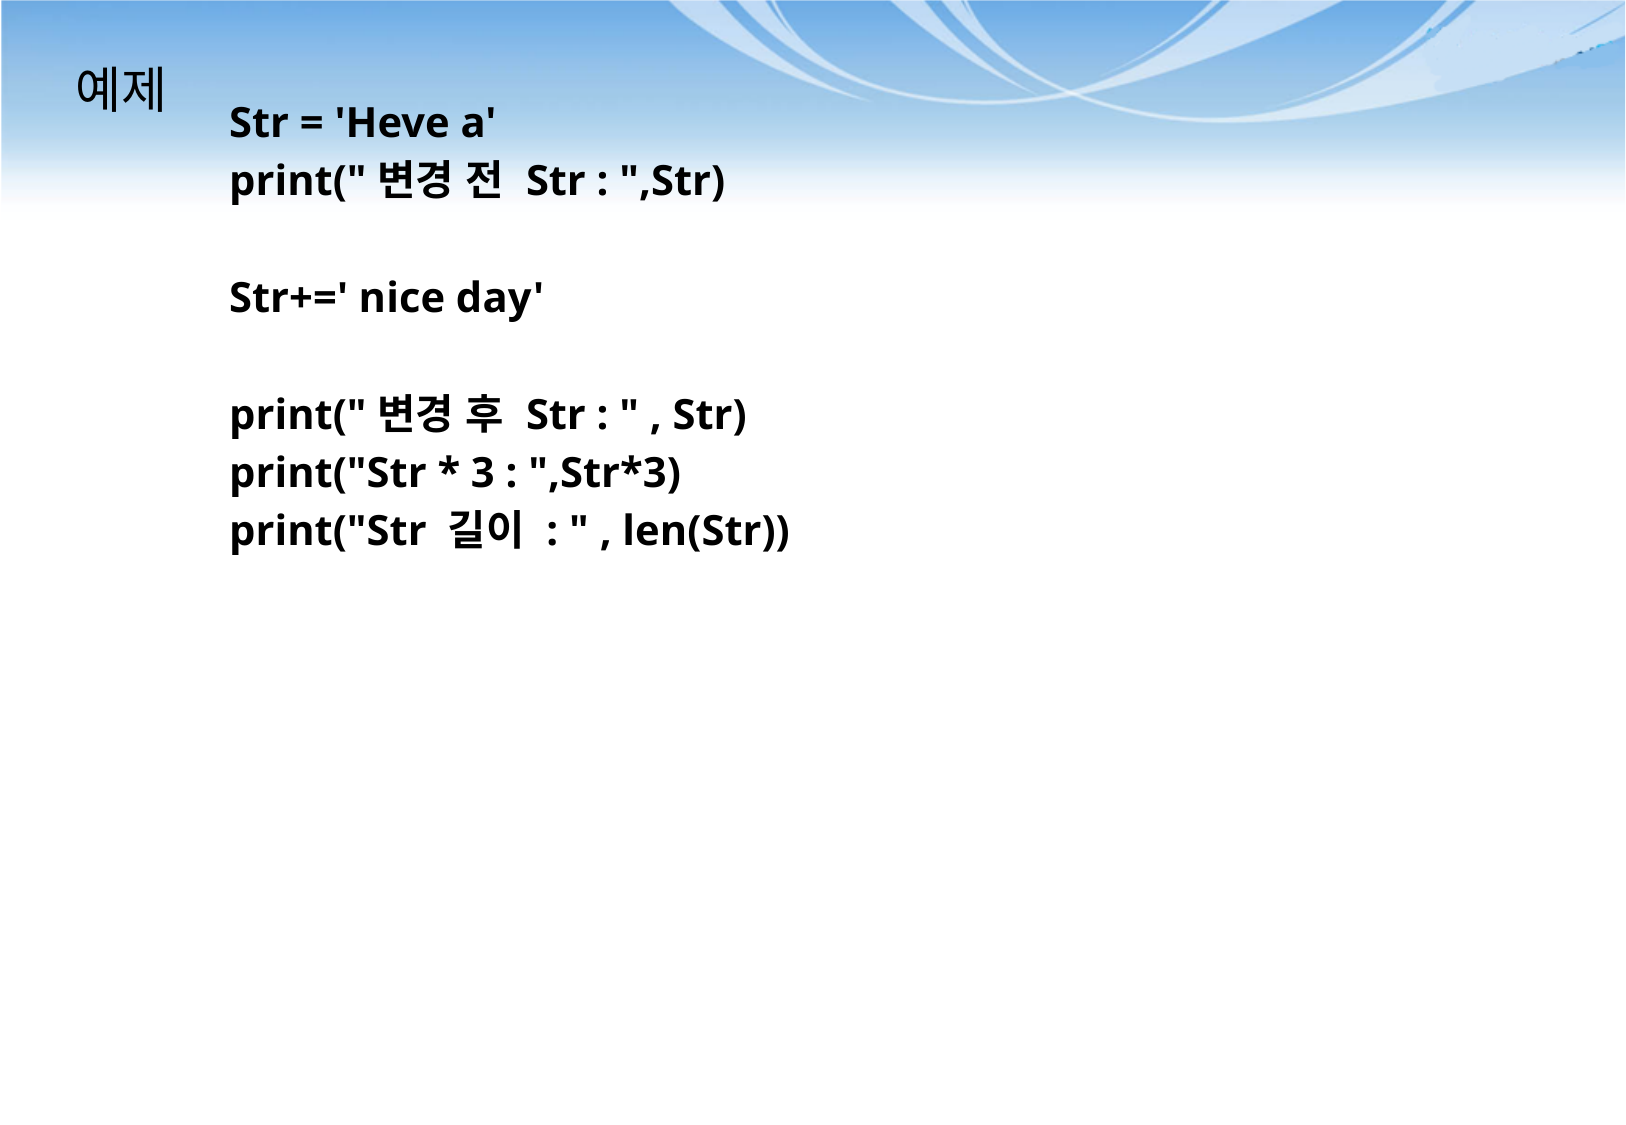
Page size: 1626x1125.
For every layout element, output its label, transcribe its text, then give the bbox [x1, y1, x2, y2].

list Str = 'Heve a' print("변경 전 Str : ",Str) Str+=' nice day' print("변경 후 Str : " , Str) print("Str * 3 : ",Str*3) print("Str 길이 : " , len(Str)) [213, 87, 1625, 906]
title 예제 [60, 48, 1001, 130]
picture [0, 0, 1626, 1125]
